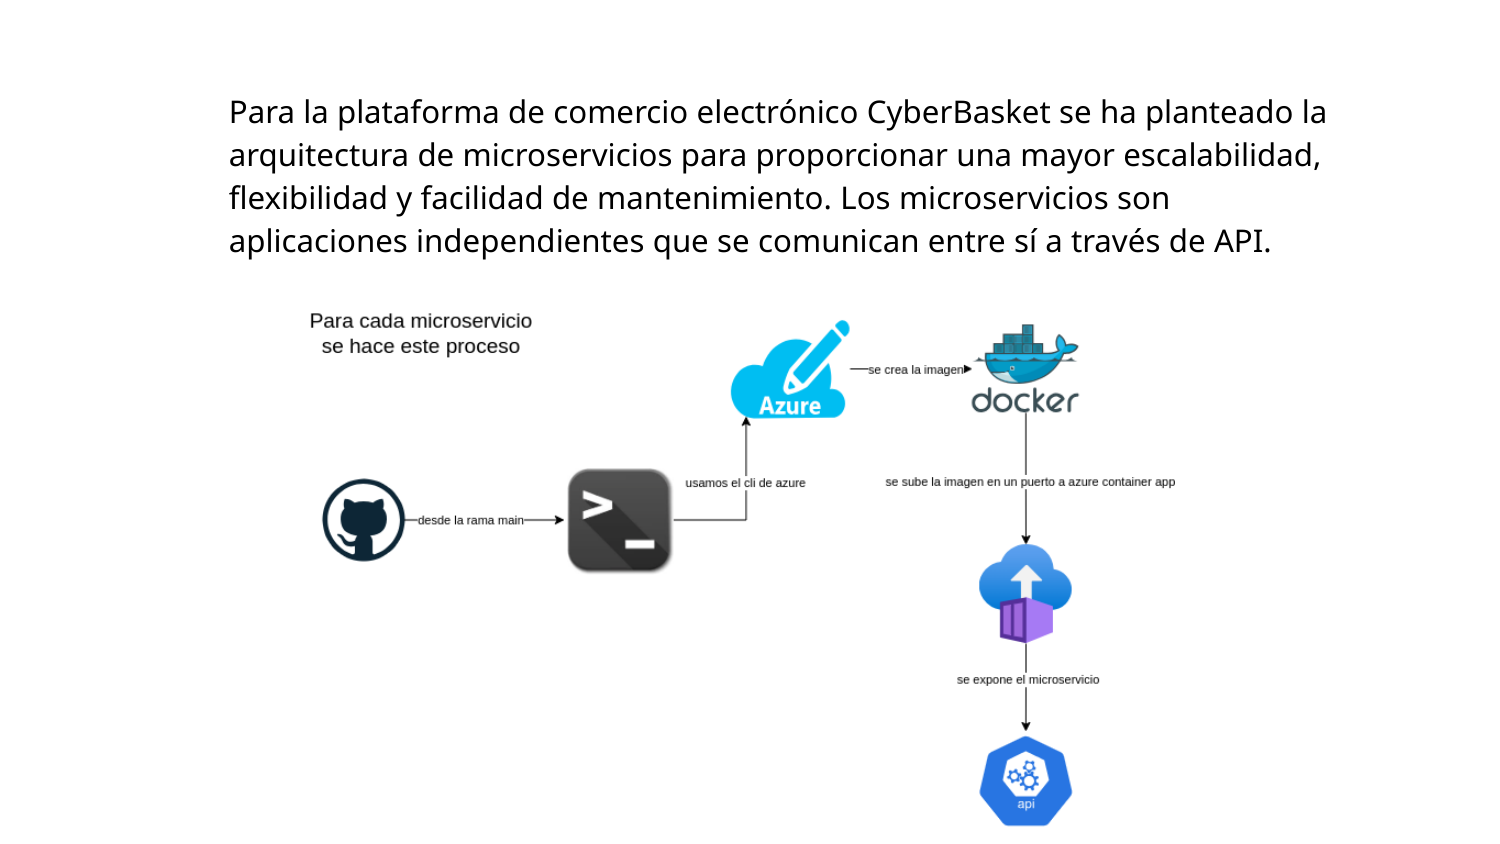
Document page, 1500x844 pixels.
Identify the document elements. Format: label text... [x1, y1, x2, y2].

list Para la plataforma de comercio electrónico CyberBasket se ha planteado la arquitectura de microservicios para proporcionar una mayor escalabilidad, flexibilidad y facilidad de mantenimiento. Los microservicios son aplicaciones independientes que se comunican entre sí a través de API. [213, 71, 1368, 287]
picture [300, 286, 1175, 832]
